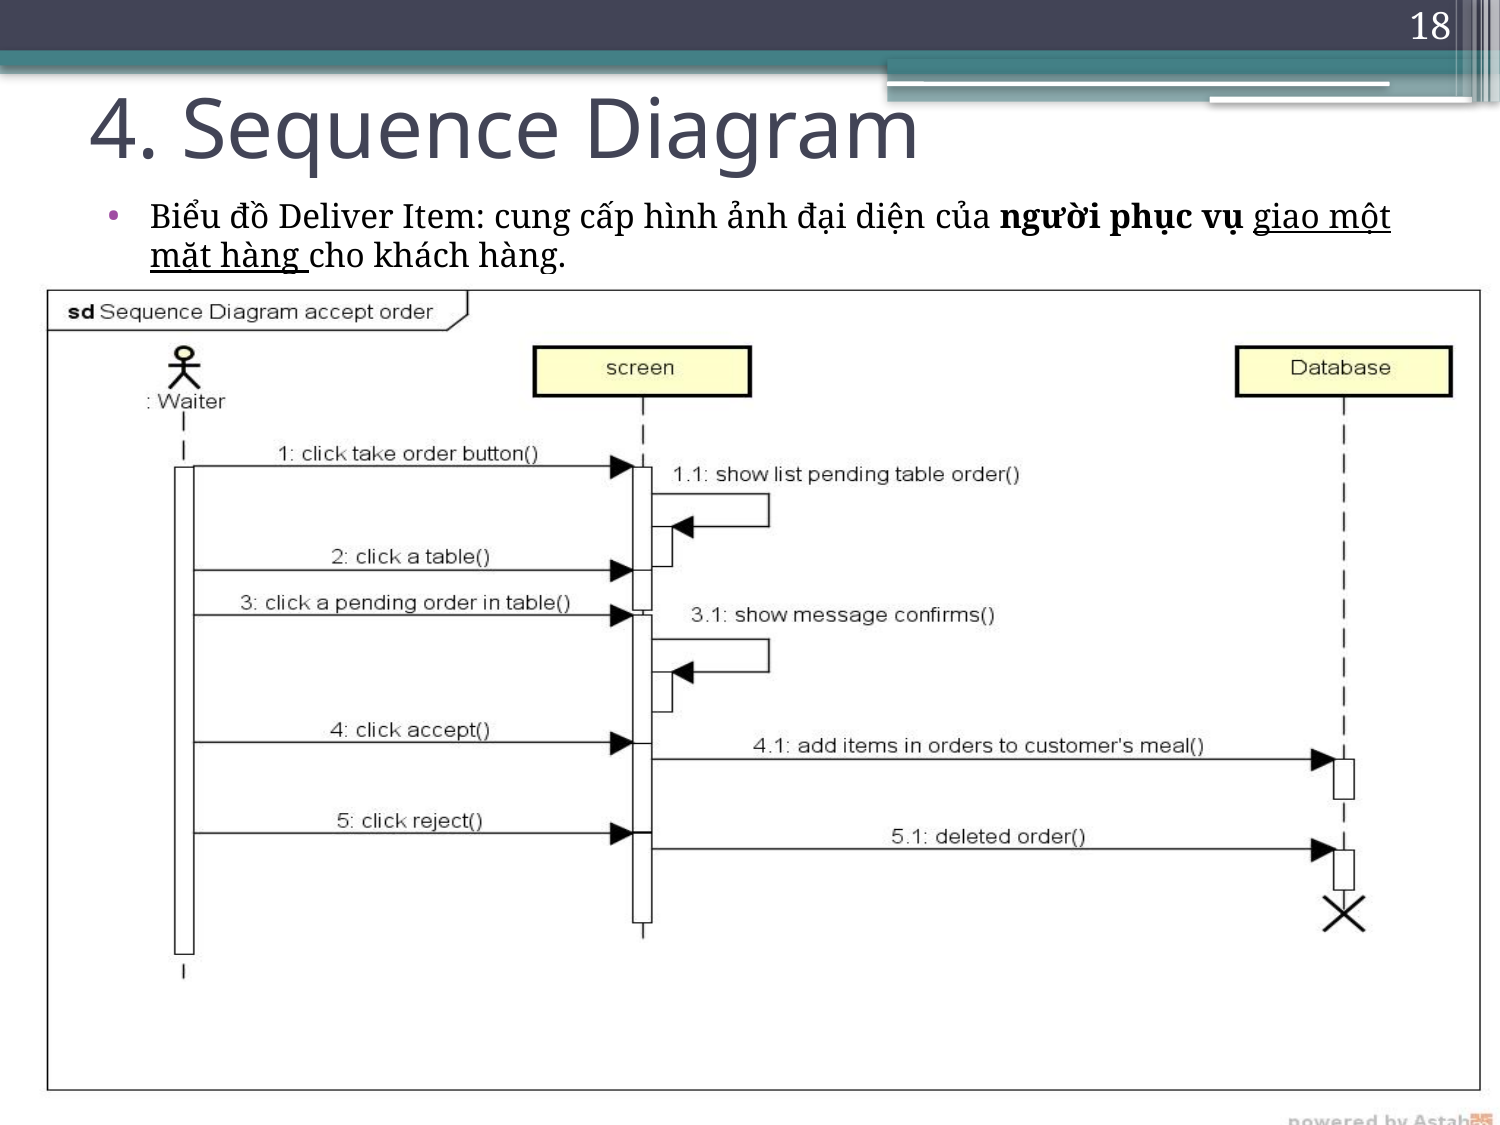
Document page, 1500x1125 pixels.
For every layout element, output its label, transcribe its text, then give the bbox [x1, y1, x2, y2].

slide_number 18 [1341, 0, 1466, 61]
list Biểu đồ Deliver Item: cung cấp hình ảnh đại diện của người phục vụ giao một mặt hàng cho khách hàng. [75, 187, 1425, 272]
title 4. Sequence Diagram [75, 37, 1425, 187]
picture [28, 274, 1500, 1125]
